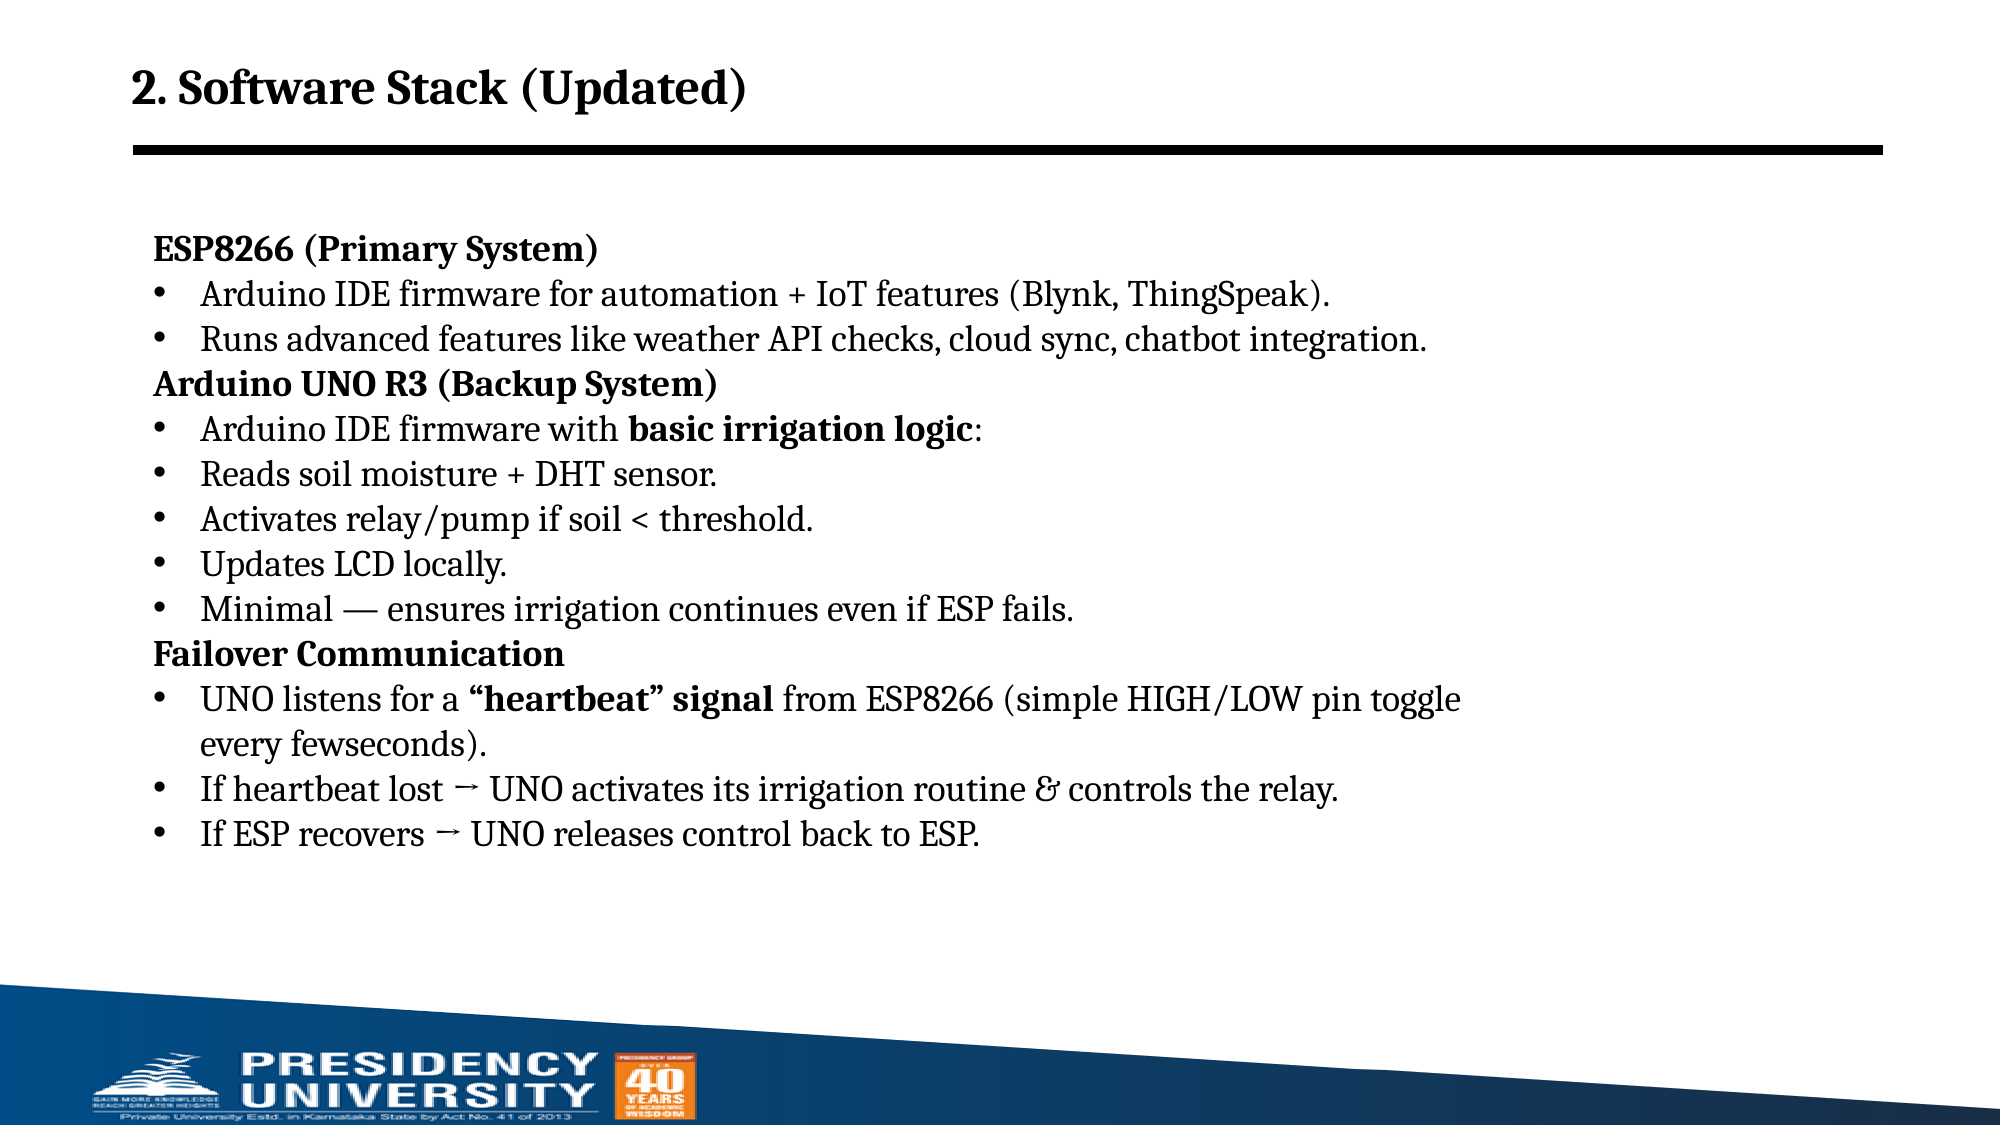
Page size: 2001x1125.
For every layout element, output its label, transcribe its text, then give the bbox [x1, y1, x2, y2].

picture [0, 982, 2000, 1125]
text_box 2. Software Stack (Updated) [116, 46, 830, 122]
text_box ESP8266 (Primary System) Arduino IDE firmware for automation + IoT features (Blynk, ThingSpeak). Runs advanced features like weather API checks, cloud sync, chatbot integration. Arduino UNO R3 (Backup System) Arduino IDE firmware with basic irrigation logic: Reads soil moisture + DHT sensor. Activates relay/pump if soil < threshold. Updates LCD locally. Minimal — ensures irrigation continues even if ESP fails. Failover Communication UNO listens for a “heartbeat” signal from ESP8266 (simple HIGH/LOW pin toggle every fewseconds). If heartbeat lost → UNO activates its irrigation routine & controls the relay. If ESP recovers → UNO releases control back to ESP. [138, 171, 1520, 1042]
